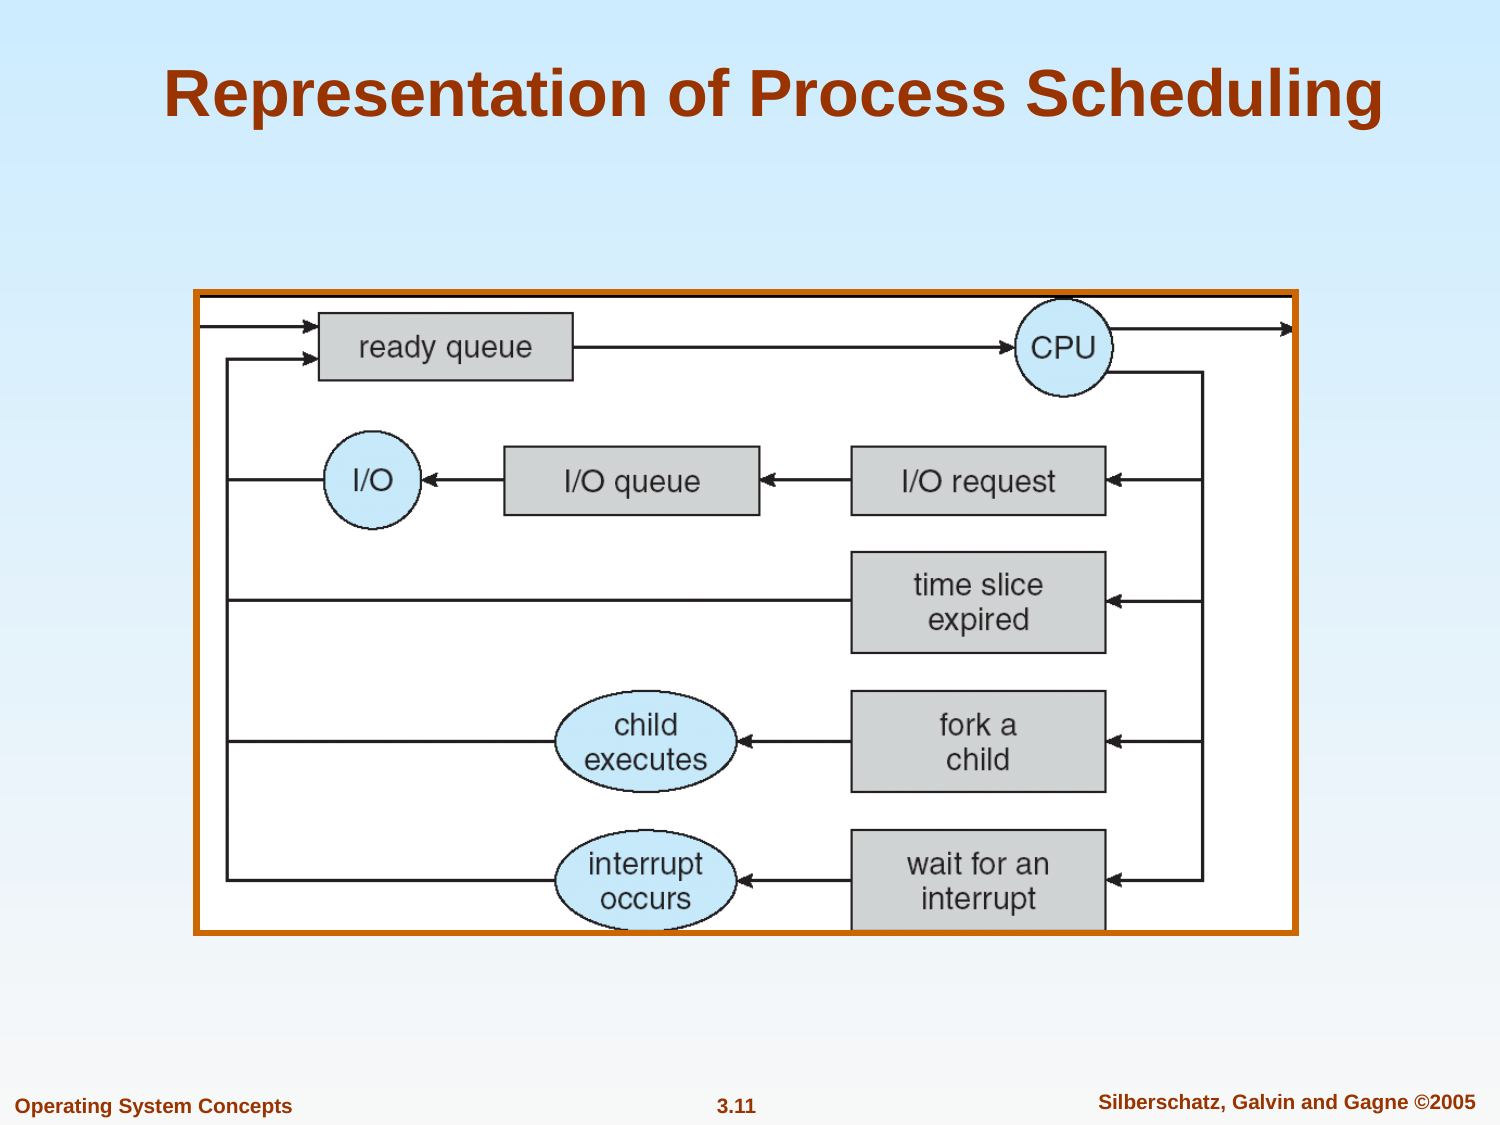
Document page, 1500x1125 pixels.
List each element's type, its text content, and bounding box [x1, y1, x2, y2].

text_box Representation of Process Scheduling [112, 37, 1438, 138]
picture [199, 294, 1293, 931]
